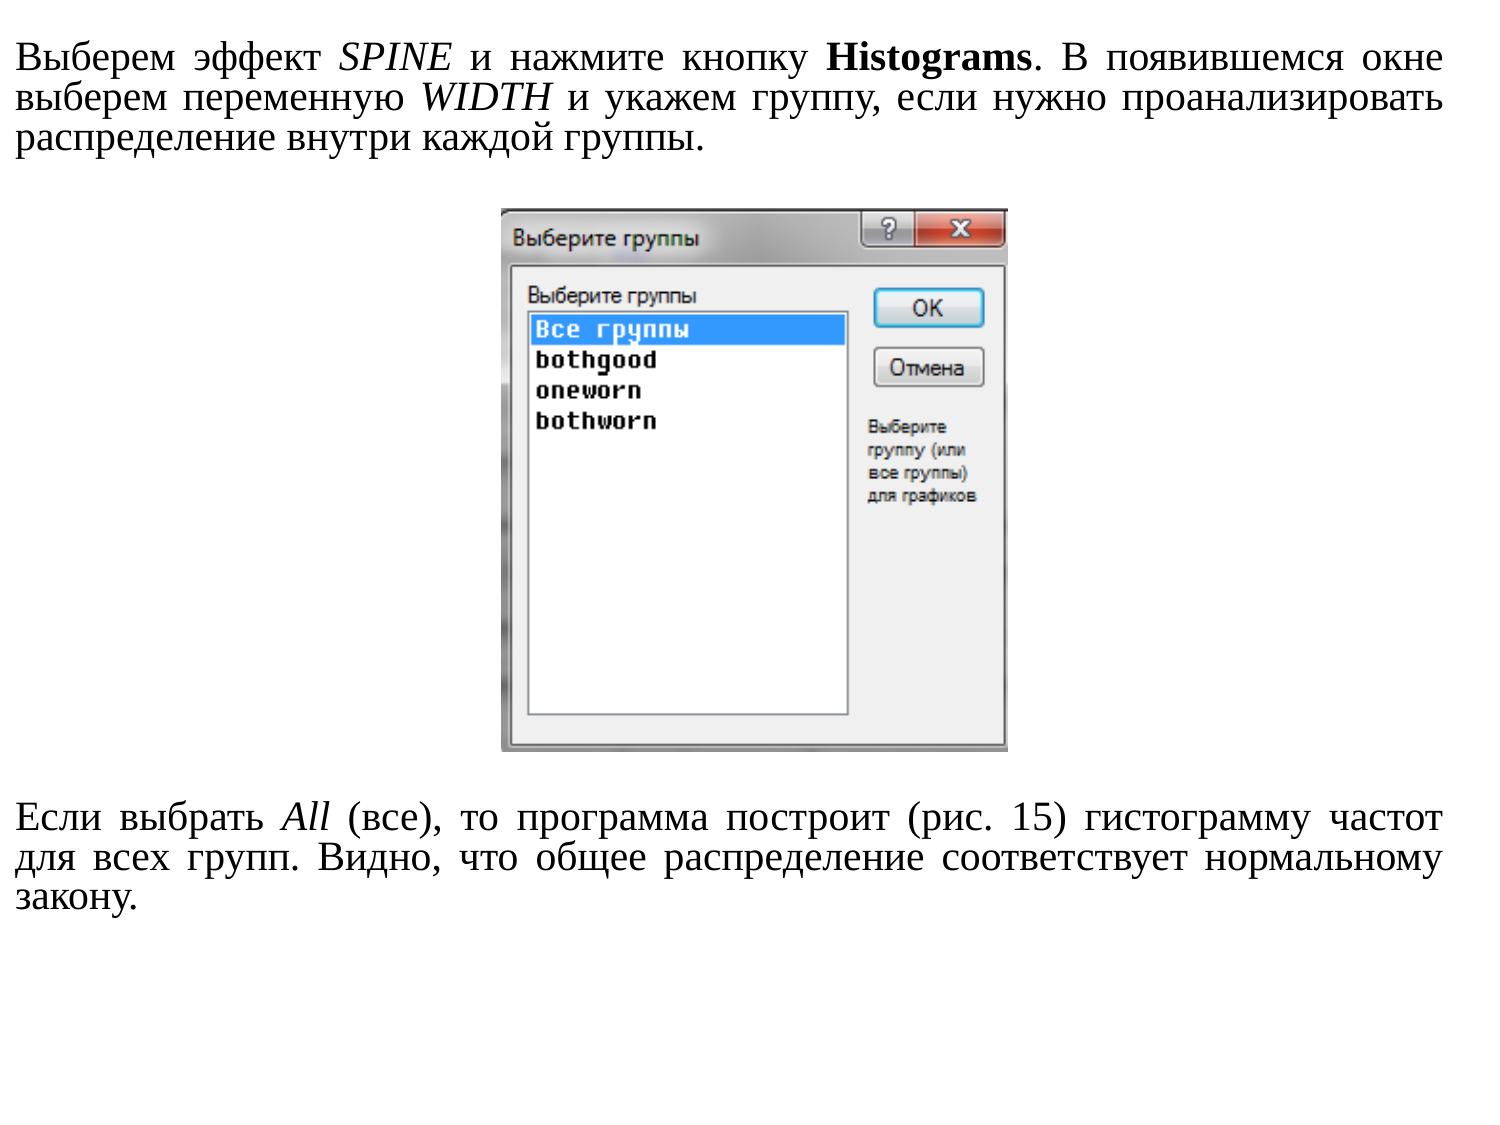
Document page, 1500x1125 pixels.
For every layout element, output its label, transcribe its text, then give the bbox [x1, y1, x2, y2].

picture [501, 207, 1008, 752]
list Выберем эффект SPINE и нажмите кнопку Histograms. В появившемся окне выберем переменную WIDTH и укажем группу, если нужно проанализировать распределение внутри каждой группы. Если выбрать All (все), то программа построит (рис. 15) гистограмму частот для всех групп. Видно, что общее распределение соответствует нормальному закону. [0, 30, 1460, 1083]
